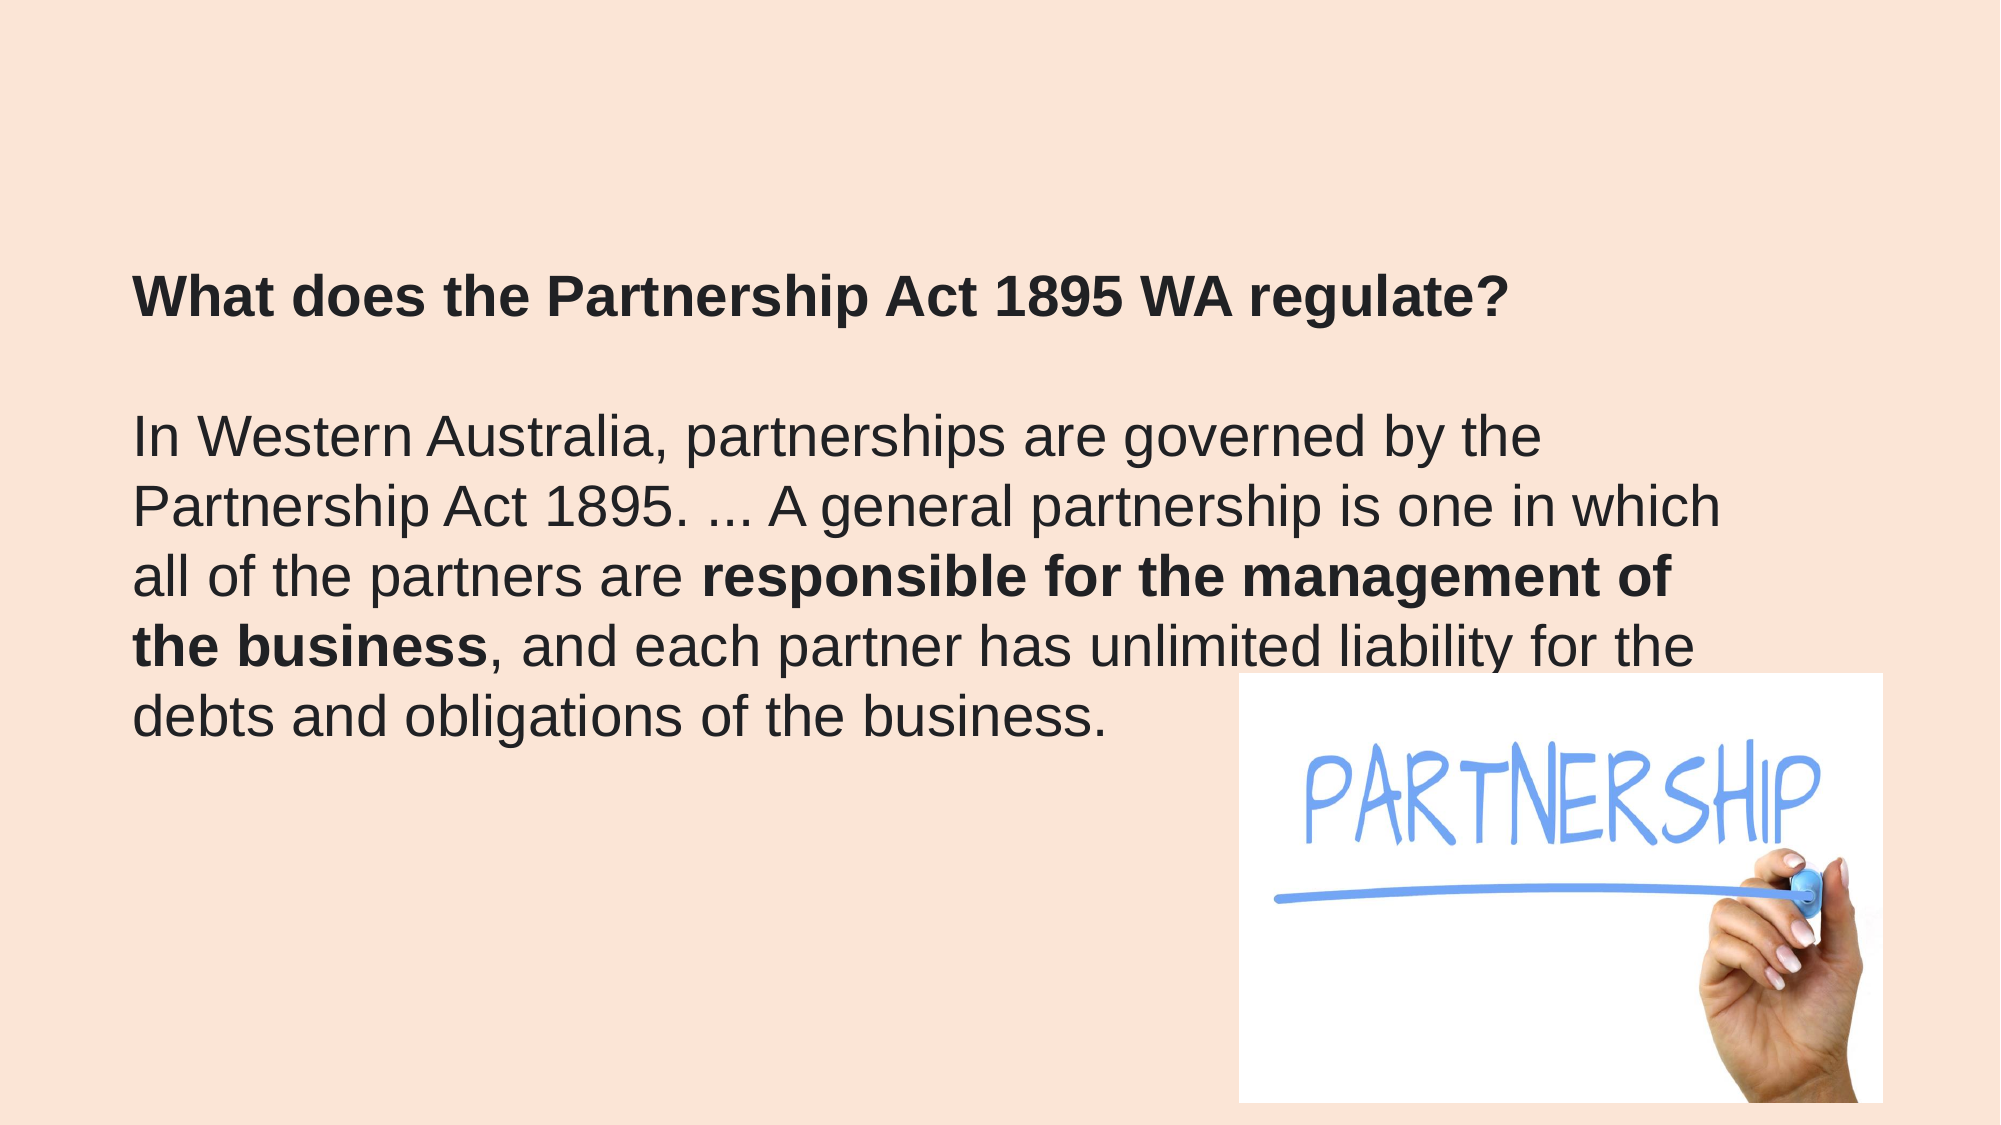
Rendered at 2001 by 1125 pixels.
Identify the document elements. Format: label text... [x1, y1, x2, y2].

picture [1239, 673, 1883, 1103]
text_box What does the Partnership Act 1895 WA regulate? In Western Australia, partnerships are governed by the Partnership Act 1895. ... A general partnership is one in which all of the partners are responsible for the management of the business, and each partner has unlimited liability for the debts and obligations of the business. [117, 250, 1789, 756]
